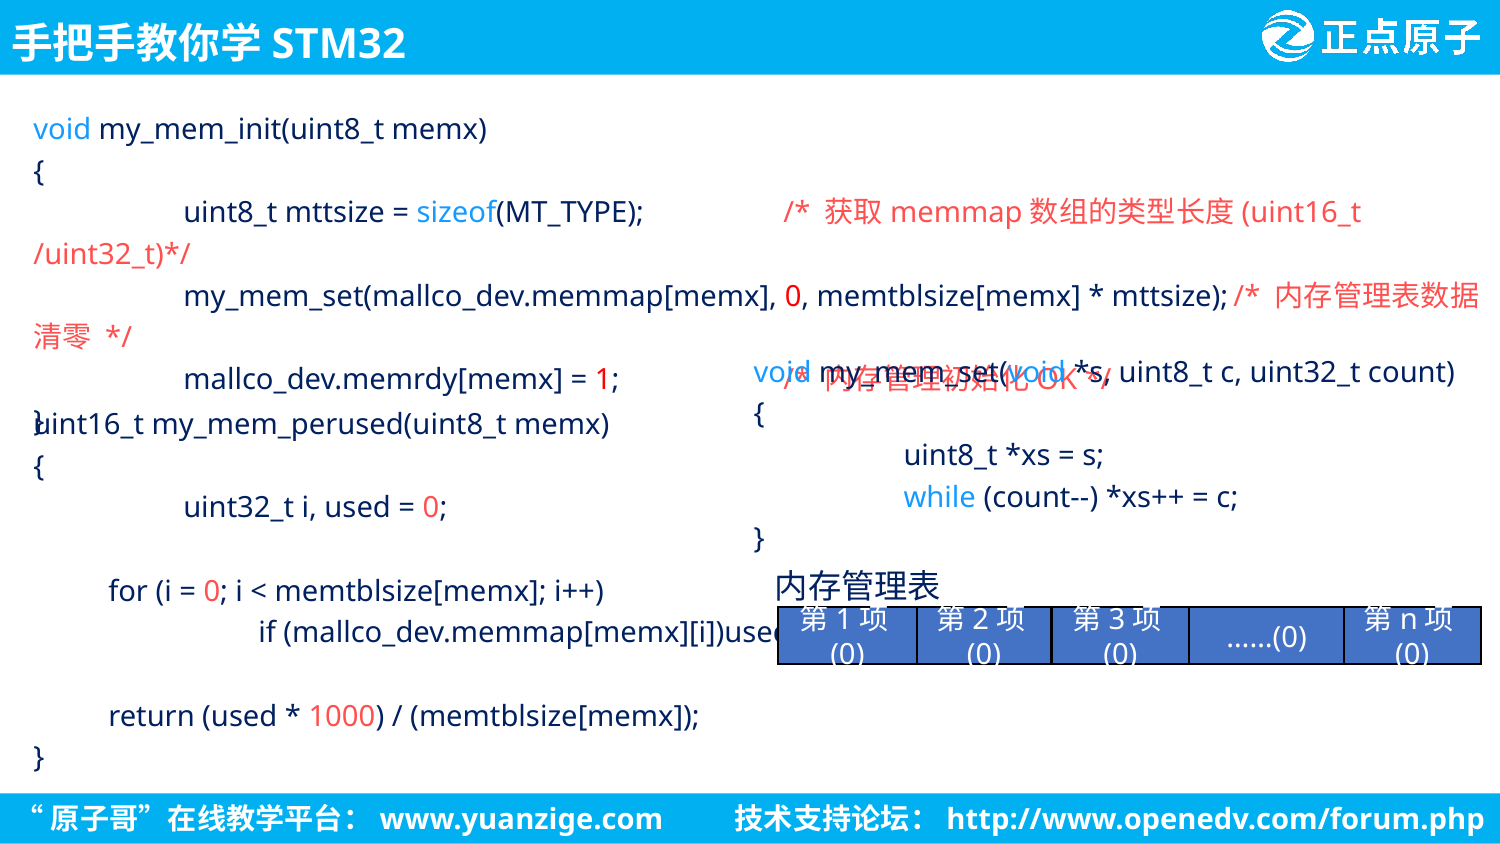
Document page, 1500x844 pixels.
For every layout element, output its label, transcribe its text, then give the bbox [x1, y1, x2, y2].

picture [1368, 19, 1396, 42]
picture [1263, 27, 1301, 61]
text_box 第2项(0) [916, 606, 1051, 665]
text_box void my_mem_set(void *s, uint8_t c, uint32_t count) { uint8_t *xs = s; while (count--) *xs++ = c; } [738, 338, 1500, 563]
text_box 手把手教你学STM32 [0, 0, 967, 75]
text_box “原子哥”在线教学平台：www.yuanzige.com [0, 793, 560, 843]
text_box 技术支持论坛：http://www.openedv.com/forum.php [560, 793, 1500, 843]
picture [1446, 21, 1479, 54]
picture [1323, 21, 1357, 53]
text_box void my_mem_init(uint8_t memx) { uint8_t mttsize = sizeof(MT_TYPE); /* 获取memmap数组的类型长度(uint16_t /uint32_t)*/ my_mem_set(mallco_dev.memmap[memx], 0, memtblsize[memx] * mttsize); /* 内存管理表数据清零 */ mallco_dev.memrdy[memx] = 1; /* 内存管理初始化OK */ } [18, 96, 1500, 391]
text_box 第1项(0) [777, 610, 916, 665]
text_box ……(0) [1188, 606, 1345, 665]
picture [1431, 45, 1438, 51]
picture [1405, 21, 1438, 54]
text_box 内存管理表 [767, 562, 965, 610]
picture [1412, 45, 1418, 52]
picture [1273, 11, 1314, 45]
picture [1391, 46, 1397, 53]
text_box uint16_t my_mem_perused(uint8_t memx) { uint32_t i, used = 0; for (i = 0; i < memtblsize[memx]; i++) if (mallco_dev.memmap[memx][i])used++; return (used * 1000) / (memtblsize[memx]); } [18, 391, 1212, 782]
picture [1276, 45, 1301, 53]
text_box 第n项(0) [1345, 606, 1482, 665]
text_box [0, 0, 1500, 76]
text_box 第3项(0) [1051, 606, 1188, 665]
